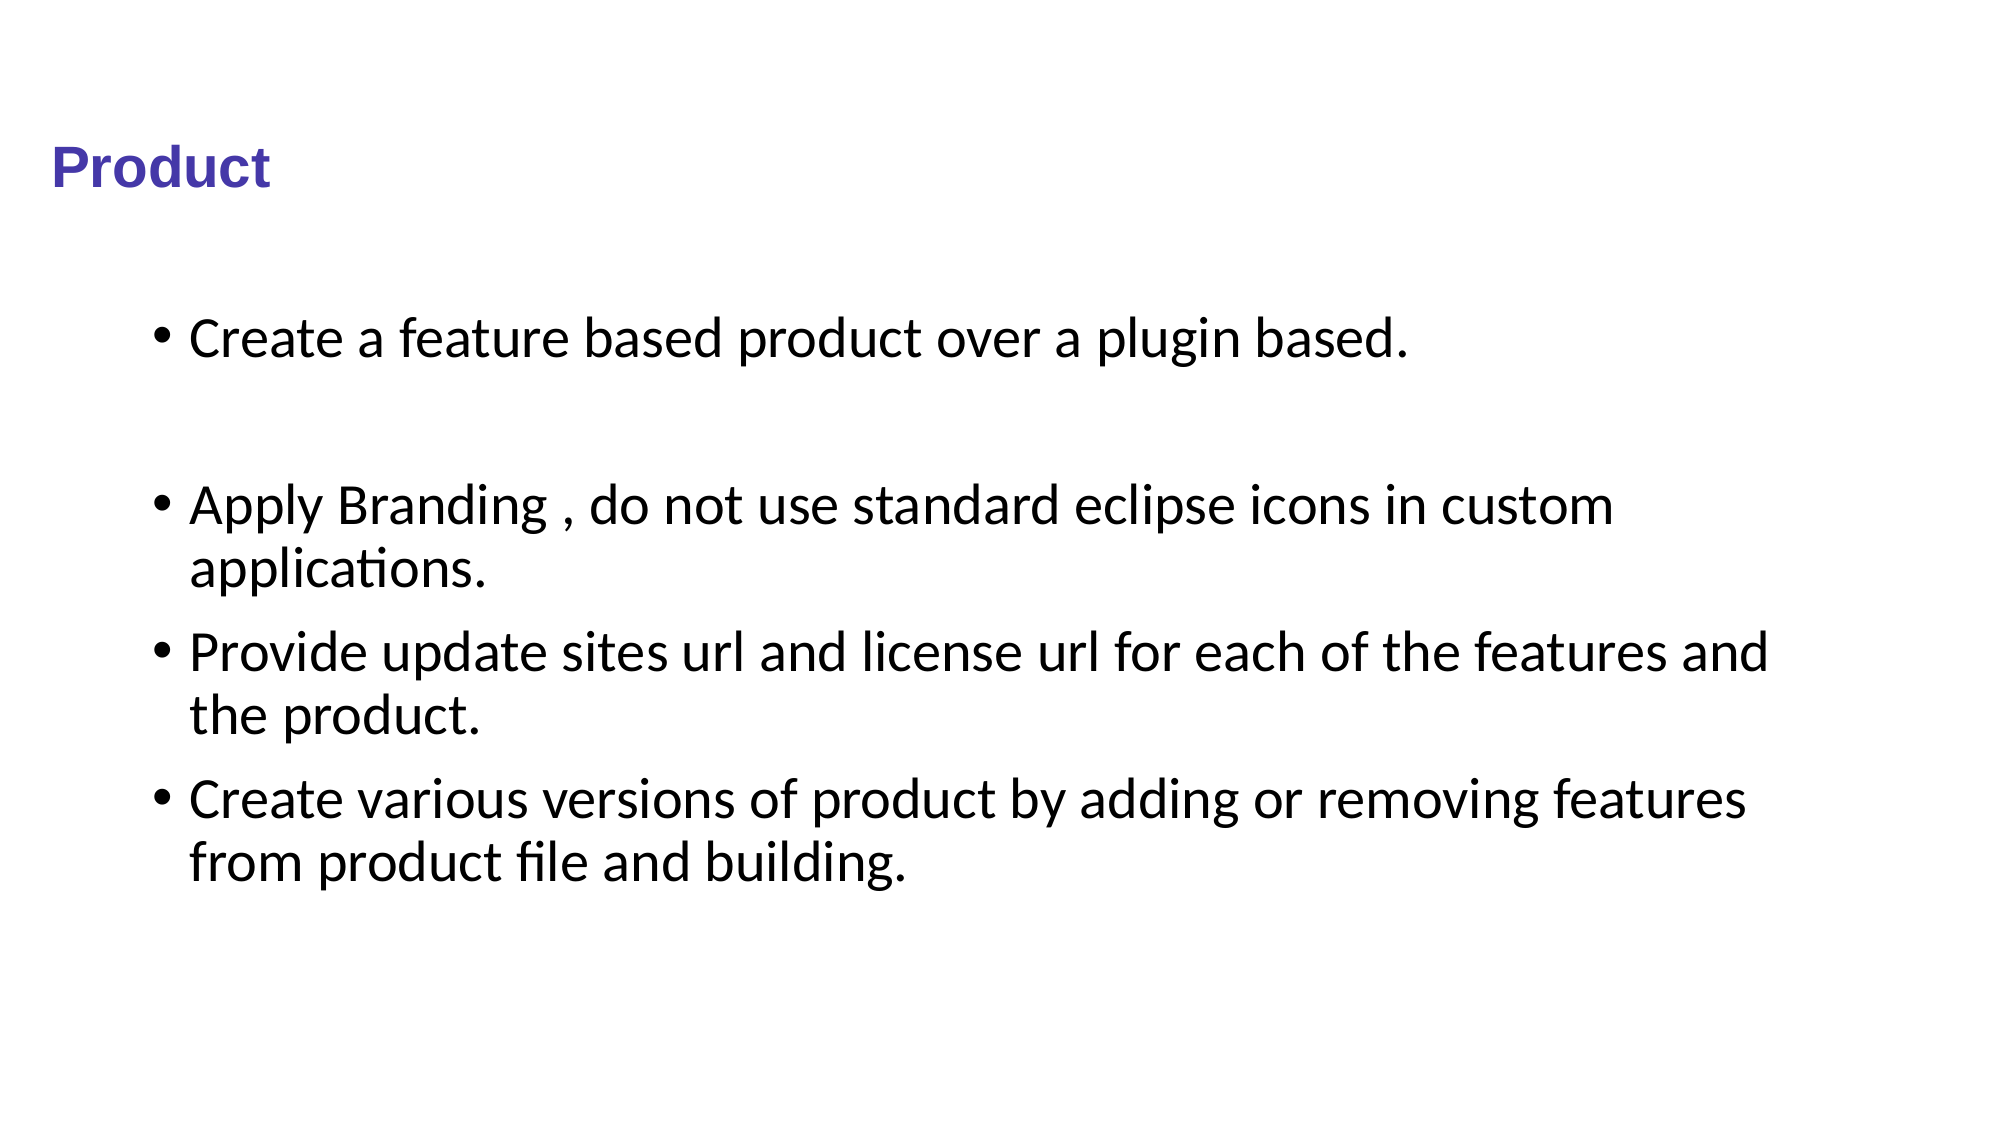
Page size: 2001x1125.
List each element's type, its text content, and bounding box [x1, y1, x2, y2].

list Create a feature based product over a plugin based. Apply Branding , do not use standard eclipse icons in custom applications. Provide update sites url and license url for each of the features and the product. Create various versions of product by adding or removing features from product file and building. [137, 299, 1863, 1014]
title Product [36, 59, 1762, 278]
